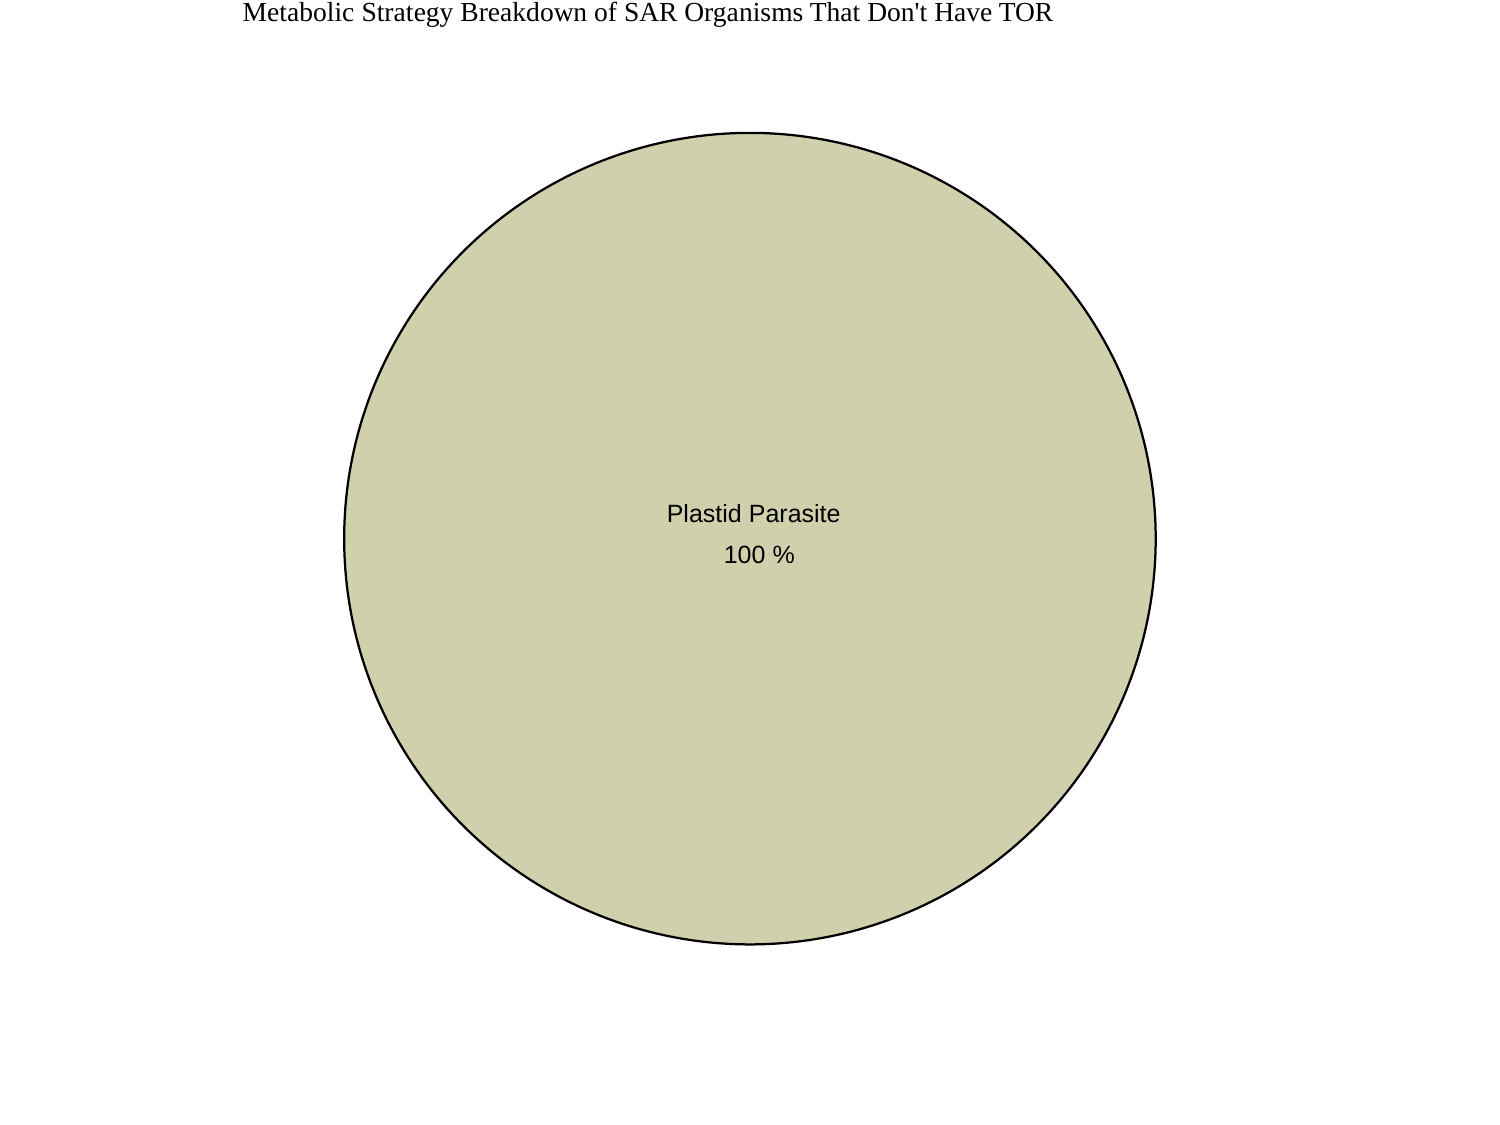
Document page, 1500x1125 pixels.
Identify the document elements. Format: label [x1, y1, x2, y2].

text_box [0, 0, 1500, 1047]
